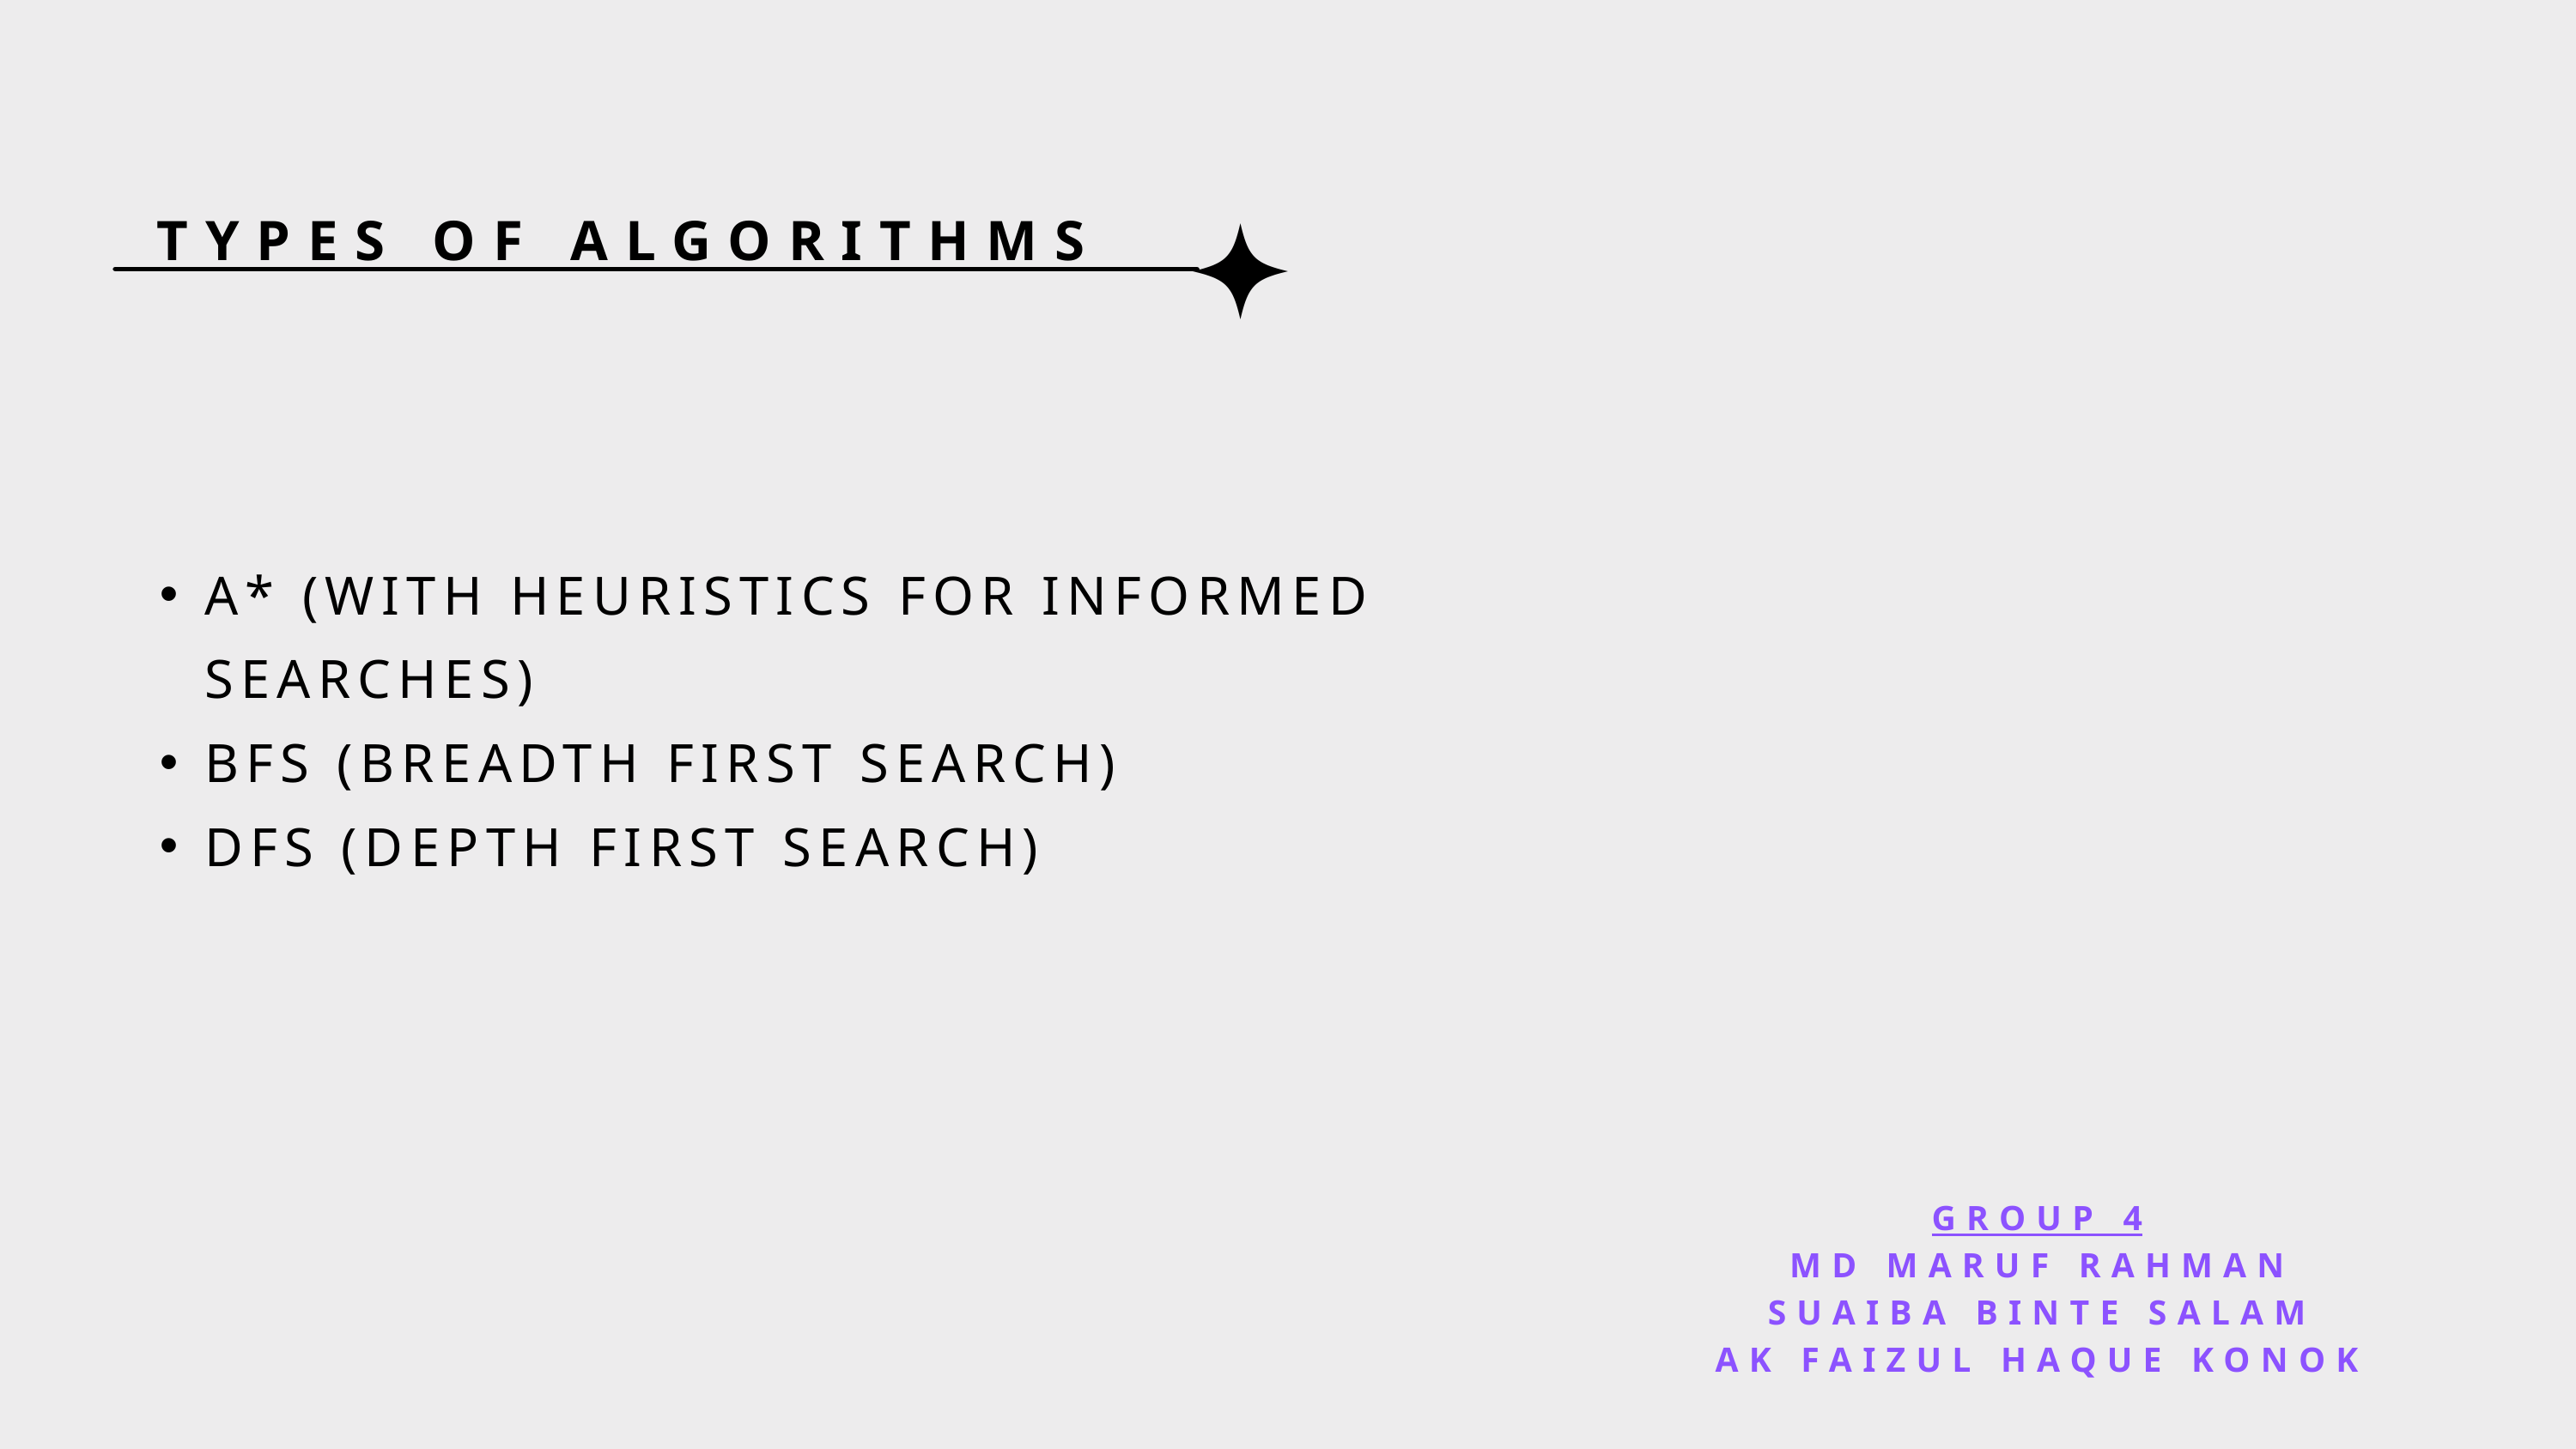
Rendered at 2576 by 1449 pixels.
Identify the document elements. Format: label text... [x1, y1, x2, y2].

text_box GROUP 4 MD MARUF RAHMAN SUAIBA BINTE SALAM AK FAIZUL HAQUE KONOK [1643, 1191, 2432, 1379]
text_box A* (WITH HEURISTICS FOR INFORMED SEARCHES) BFS (BREADTH FIRST SEARCH) DFS (DEPTH FIRST SEARCH) [114, 542, 1619, 877]
text_box TYPES OF ALGORITHMS [114, 195, 1128, 271]
text_box [1193, 223, 1288, 319]
